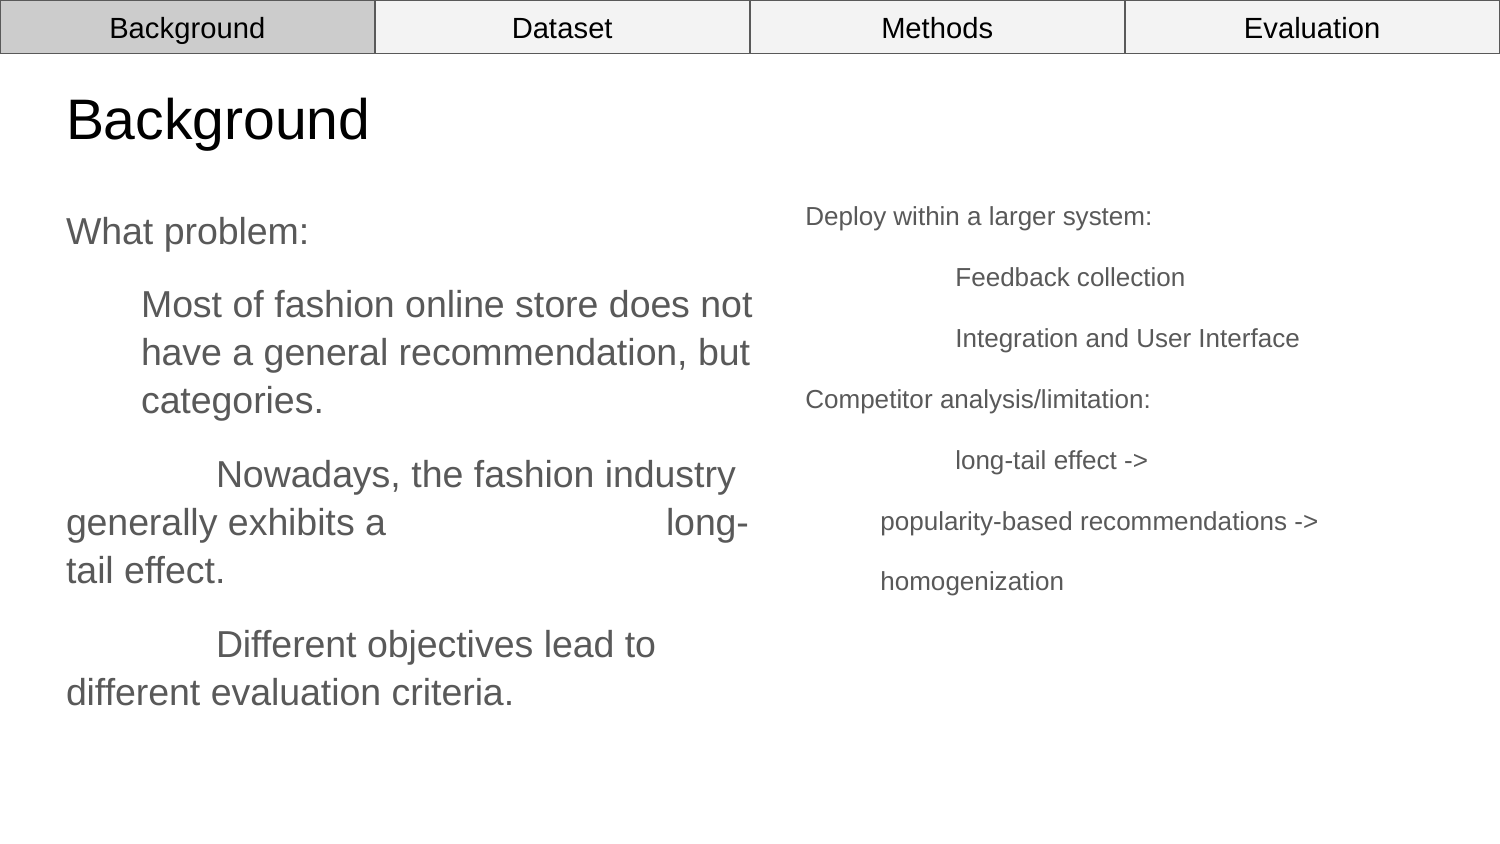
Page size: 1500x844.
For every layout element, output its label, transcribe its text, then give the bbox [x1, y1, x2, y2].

text_box Background [0, 0, 374, 54]
list What problem: Most of fashion online store does not have a general recommendation, but categories. Nowadays, the fashion industry generally exhibits a long-tail effect. Different objectives lead to different evaluation criteria. [51, 189, 791, 750]
text_box Dataset [374, 0, 749, 54]
text_box Evaluation [1124, 0, 1500, 54]
text_box Methods [749, 0, 1124, 54]
title Background [51, 72, 1449, 167]
text_box Deploy within a larger system: Feedback collection Integration and User Interface Competitor analysis/limitation: long-tail effect -> popularity-based recommendations -> homogenization [790, 179, 1376, 540]
